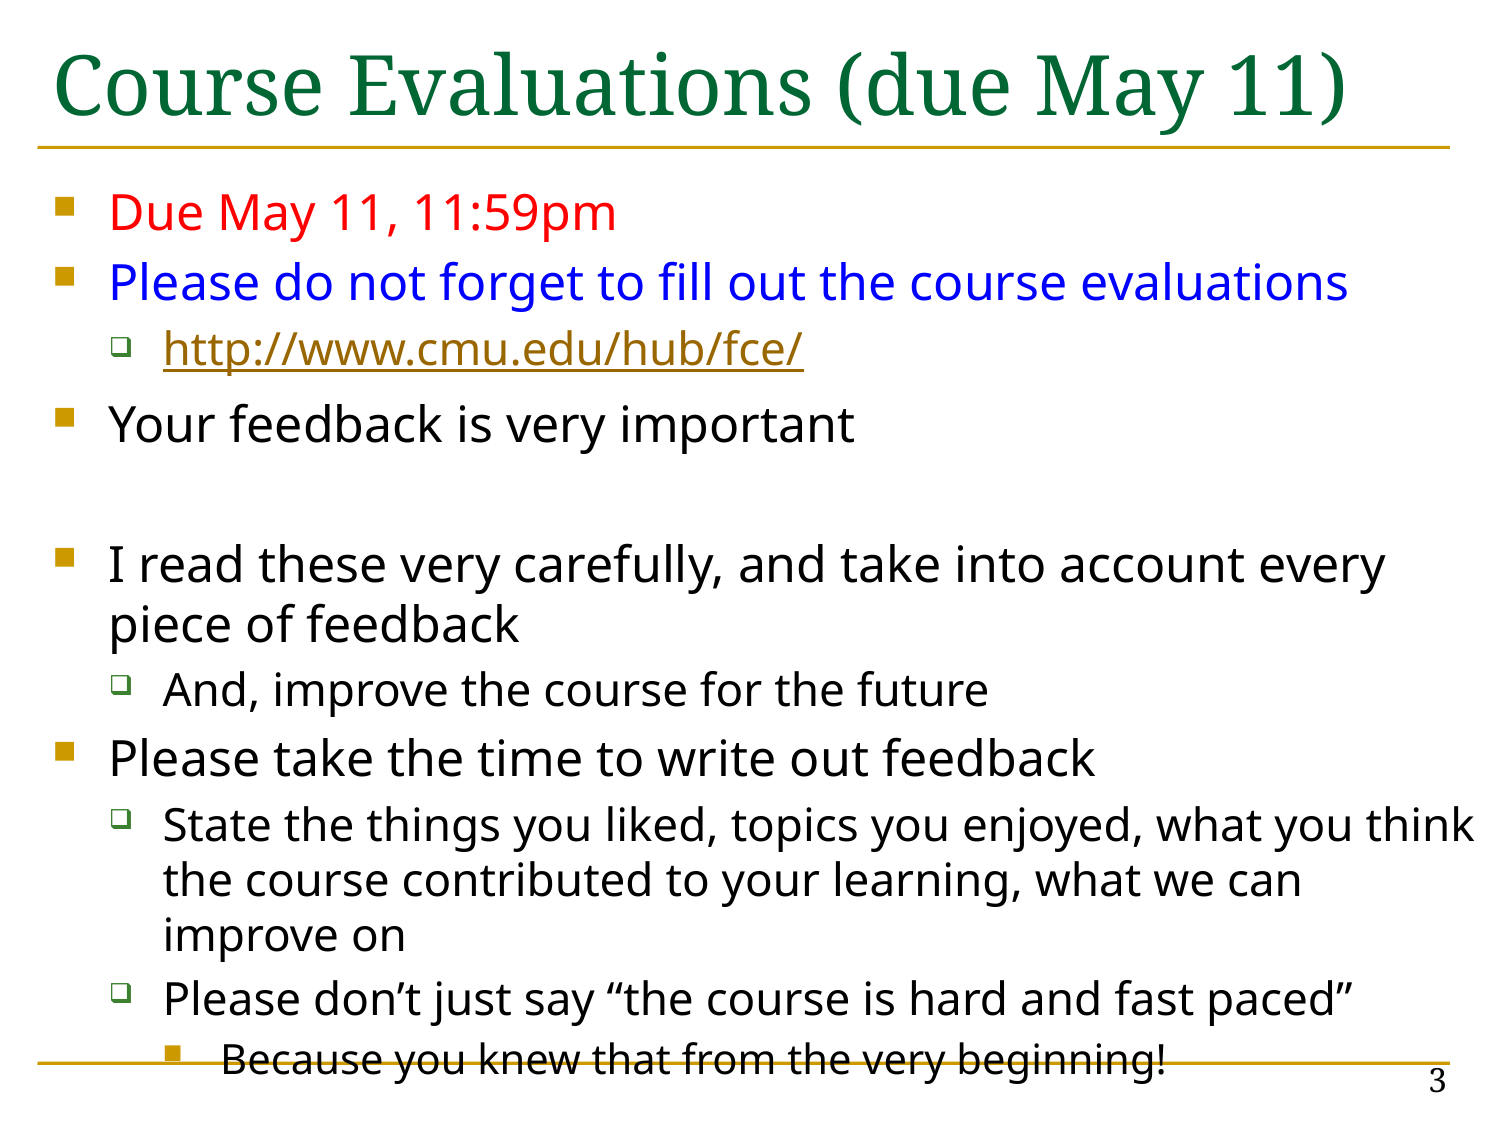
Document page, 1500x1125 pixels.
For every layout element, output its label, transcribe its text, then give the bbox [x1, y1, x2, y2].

list Due May 11, 11:59pm Please do not forget to fill out the course evaluations http://www.cmu.edu/hub/fce/ Your feedback is very important I read these very carefully, and take into account every piece of feedback And, improve the course for the future Please take the time to write out feedback State the things you liked, topics you enjoyed, what you think the course contributed to your learning, what we can improve on Please don’t just say “the course is hard and fast paced” Because you knew that from the very beginning! [37, 172, 1500, 1025]
title Course Evaluations (due May 11) [37, 24, 1450, 172]
slide_number 3 [1111, 1036, 1462, 1112]
